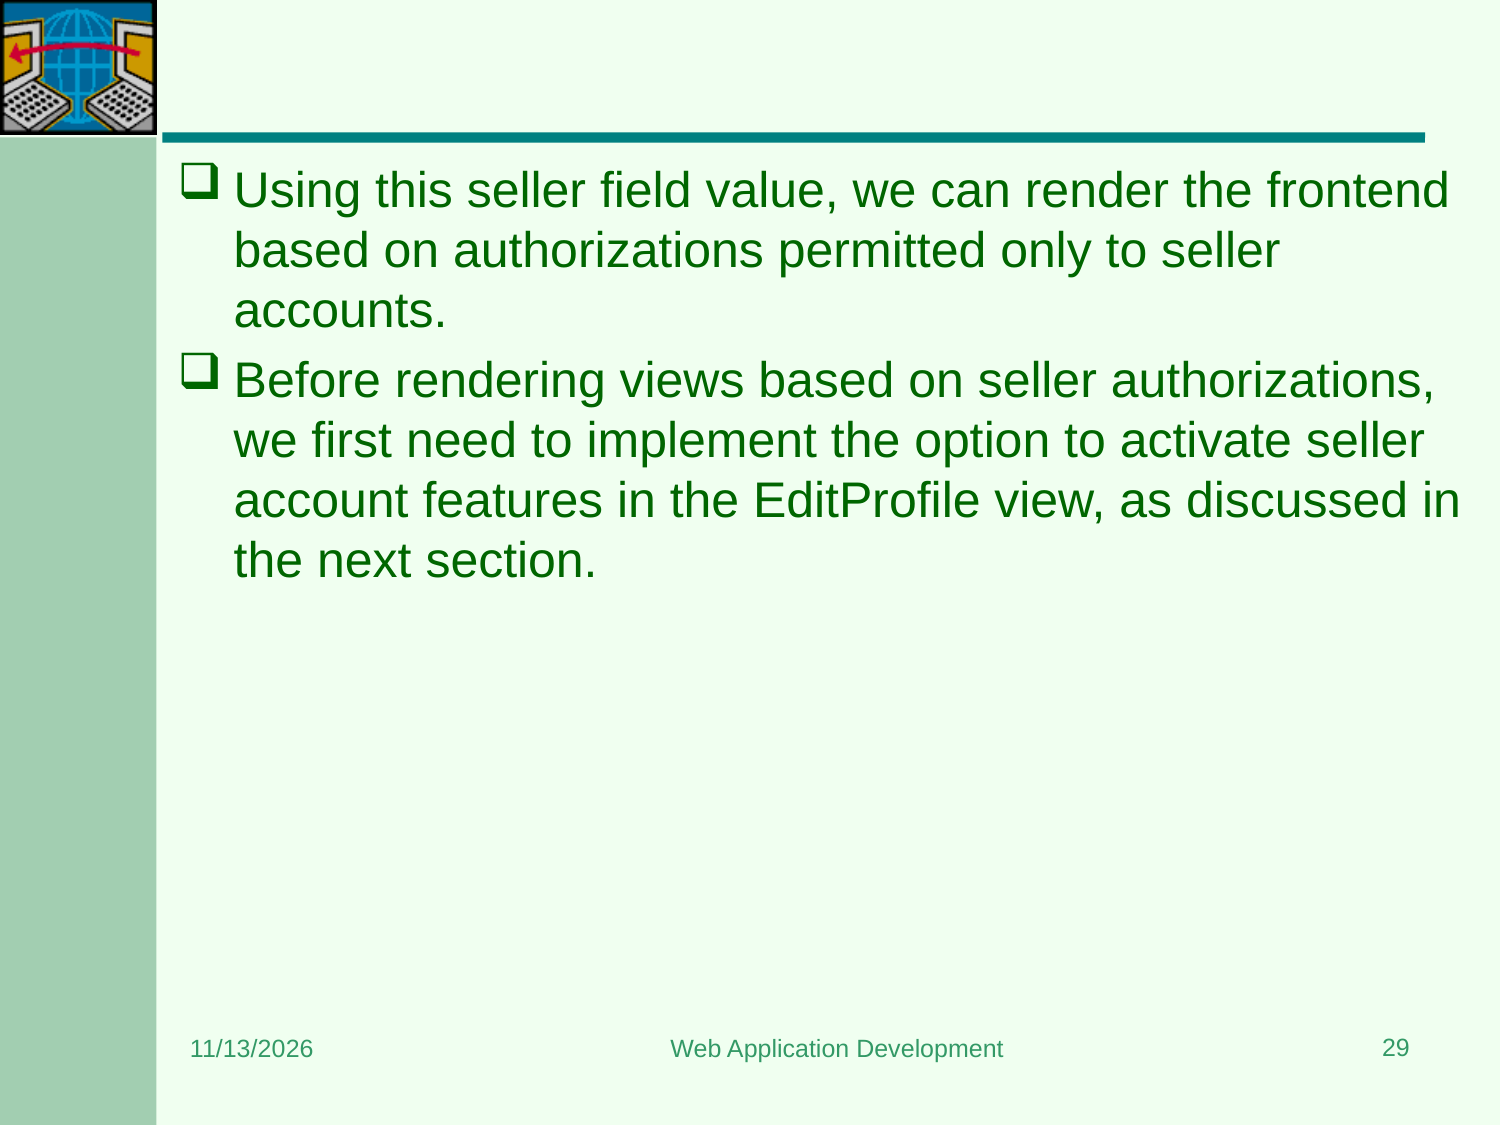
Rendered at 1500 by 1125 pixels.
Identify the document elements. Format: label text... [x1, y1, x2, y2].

picture [0, 0, 157, 135]
slide_number 29 [1237, 1024, 1426, 1103]
list Using this seller field value, we can render the frontend based on authorizations permitted only to seller accounts. Before rendering views based on seller authorizations, we first need to implement the option to activate seller account features in the EditProfile view, as discussed in the next section. [162, 149, 1488, 1013]
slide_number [174, 1024, 438, 1104]
footer Web Application Development [462, 1024, 1213, 1104]
